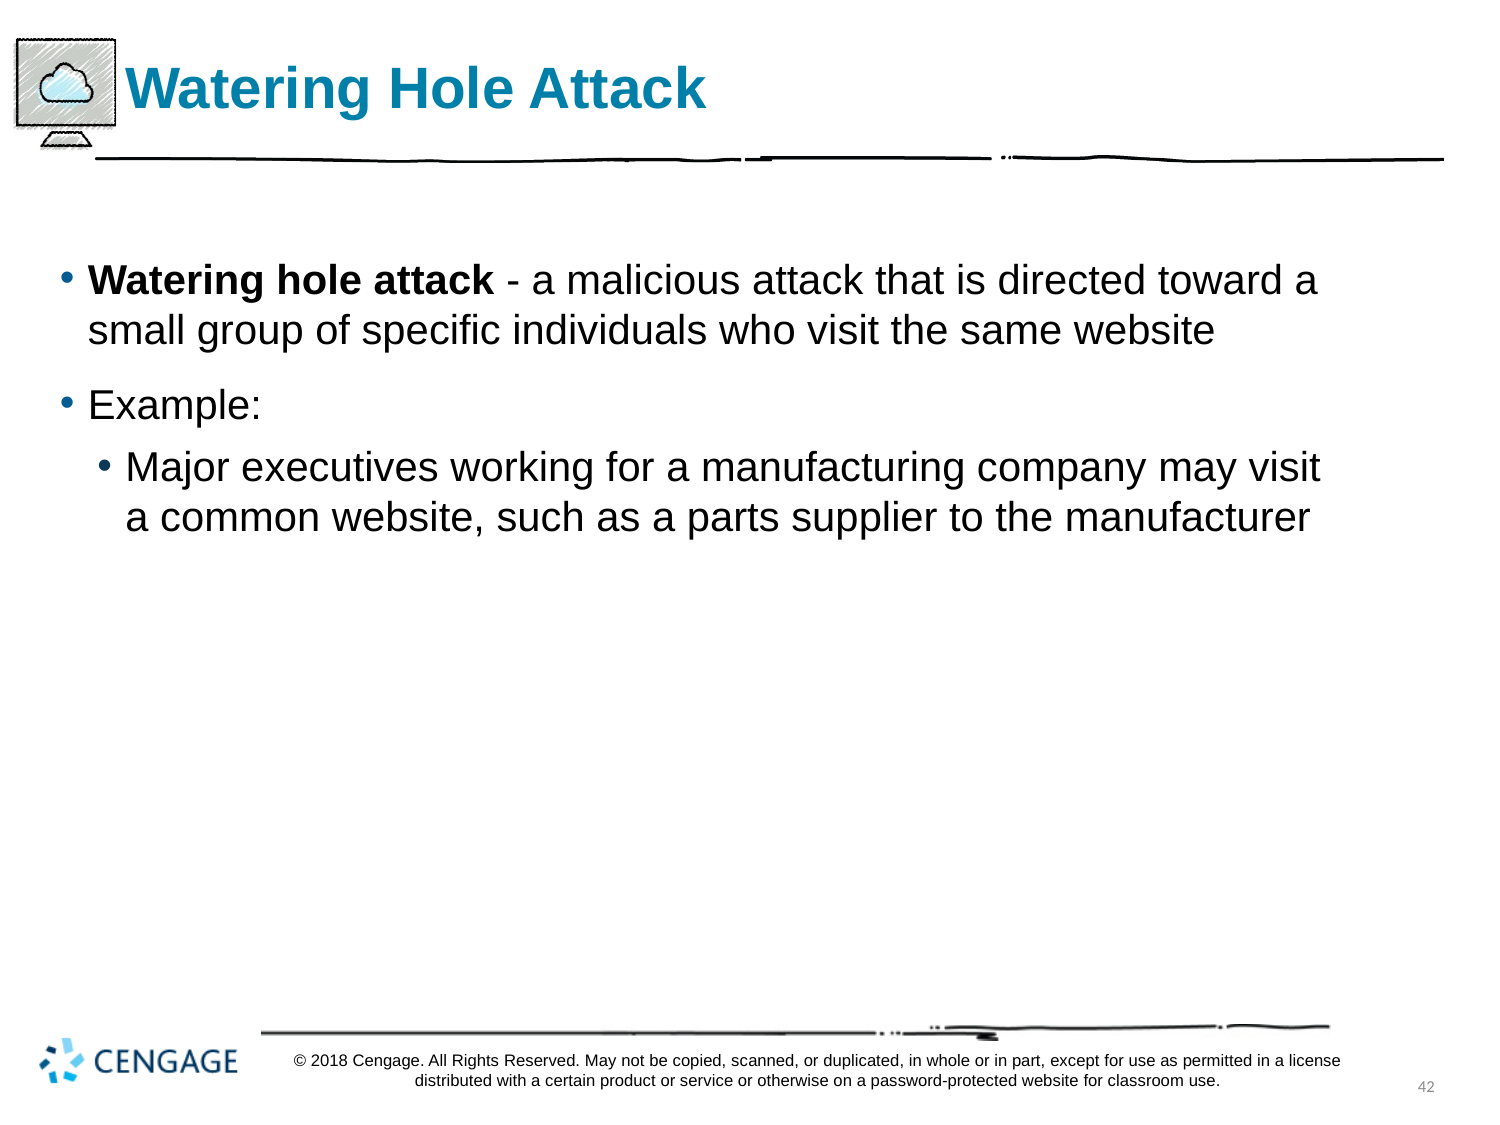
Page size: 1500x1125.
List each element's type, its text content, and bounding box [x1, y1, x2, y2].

picture [261, 1024, 1331, 1041]
footer © 2018 Cengage. All Rights Reserved. May not be copied, scanned, or duplicated, in whole or in part, except for use as permitted in a license distributed with a certain product or service or otherwise on a password-protected website for classroom use. [262, 1050, 1375, 1091]
picture [13, 36, 117, 151]
picture [95, 155, 1444, 163]
picture [19, 1024, 250, 1096]
title Watering Hole Attack [125, 60, 1442, 121]
list Watering hole attack - a malicious attack that is directed toward a small group of specific individuals who visit the same website Example: Major executives working for a manufacturing company may visit a common website, such as a parts supplier to the manufacturer [59, 252, 1350, 543]
